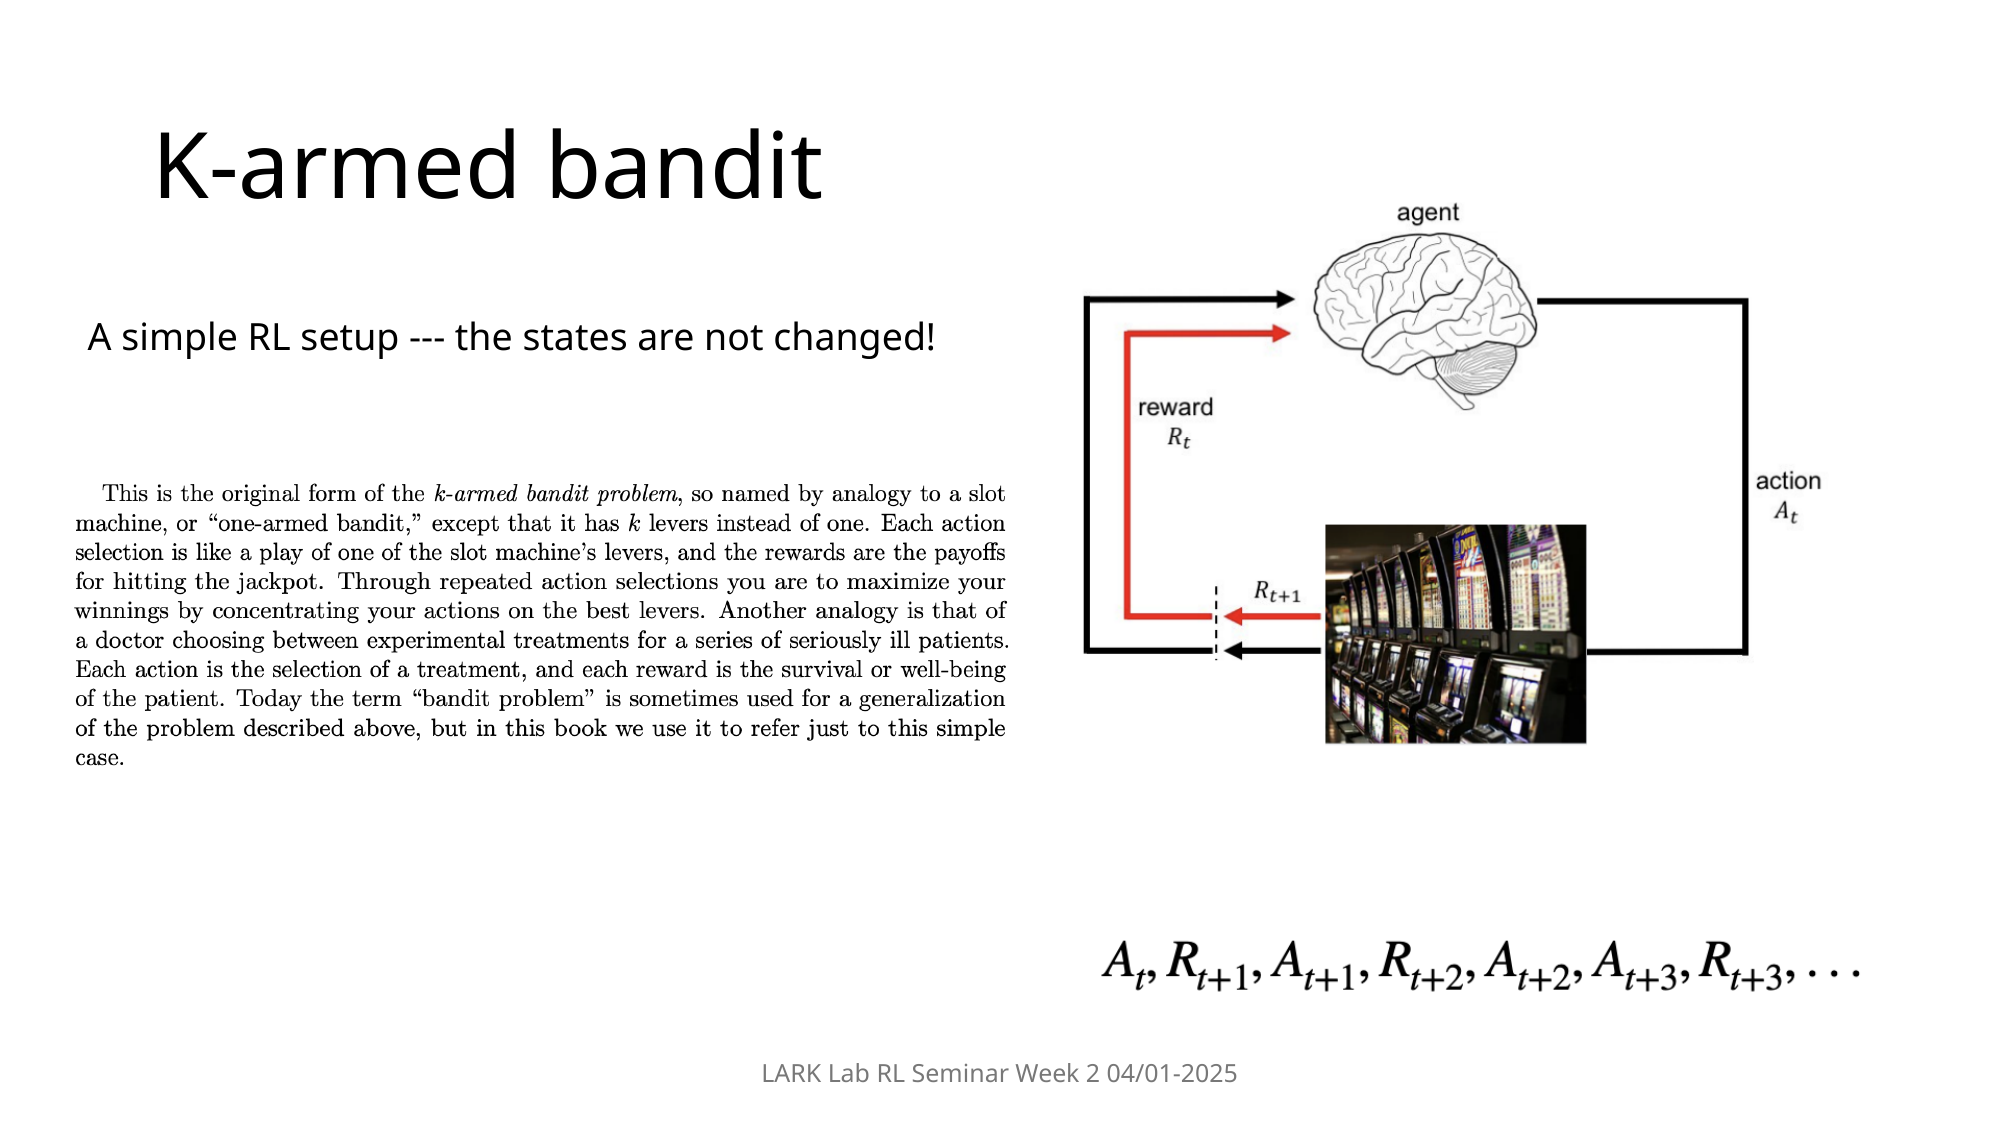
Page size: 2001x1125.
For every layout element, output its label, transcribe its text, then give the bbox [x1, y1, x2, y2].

text_box A simple RL setup --- the states are not changed! [72, 305, 891, 366]
title K-armed bandit [137, 59, 1863, 278]
footer LARK Lab RL Seminar Week 2 04/01-2025 [662, 1042, 1338, 1103]
picture [65, 168, 1935, 1022]
